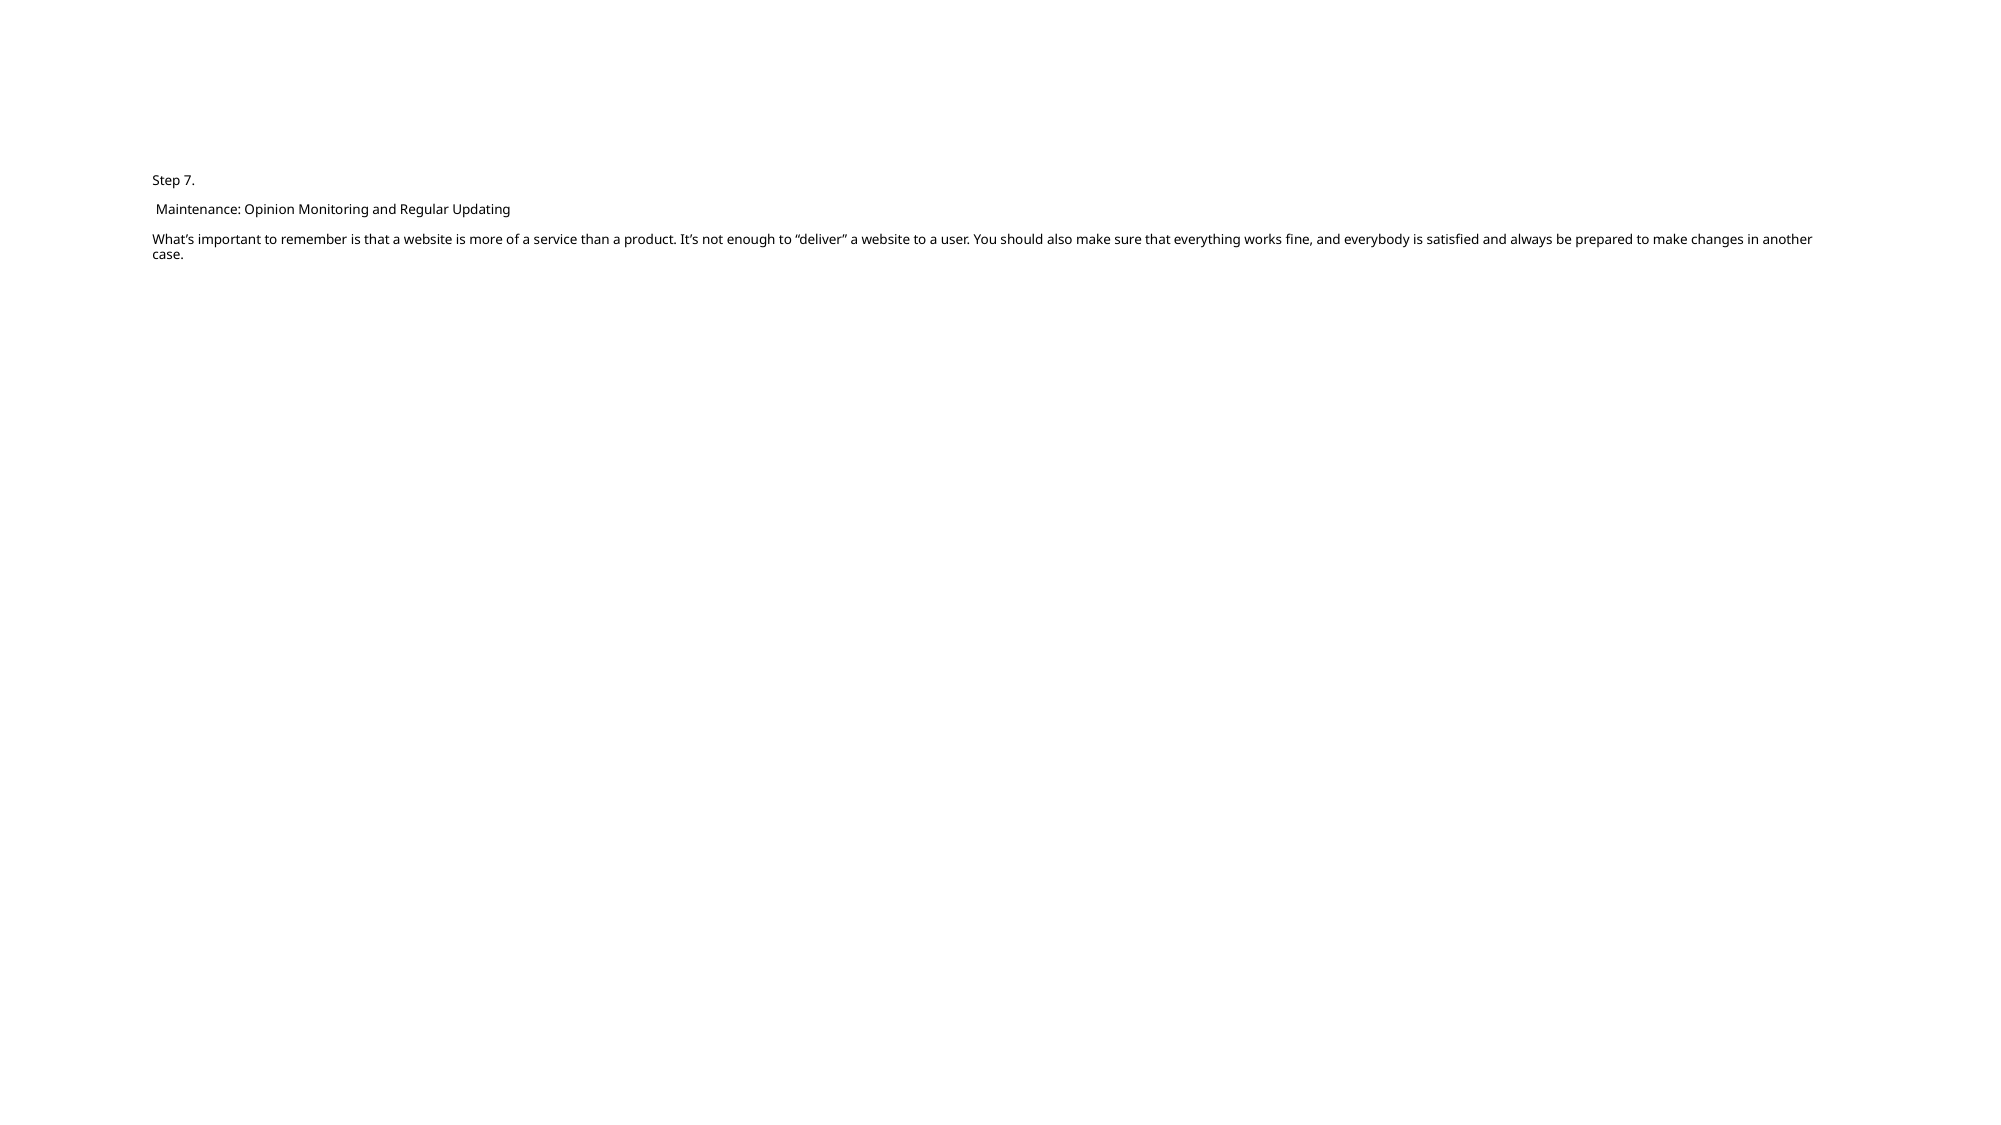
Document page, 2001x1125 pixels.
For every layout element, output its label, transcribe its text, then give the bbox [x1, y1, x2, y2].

title Step 7. Maintenance: Opinion Monitoring and Regular Updating What’s important to remember is that a website is more of a service than a product. It’s not enough to “deliver” a website to a user. You should also make sure that everything works fine, and everybody is satisfied and always be prepared to make changes in another case. [137, 59, 1863, 278]
